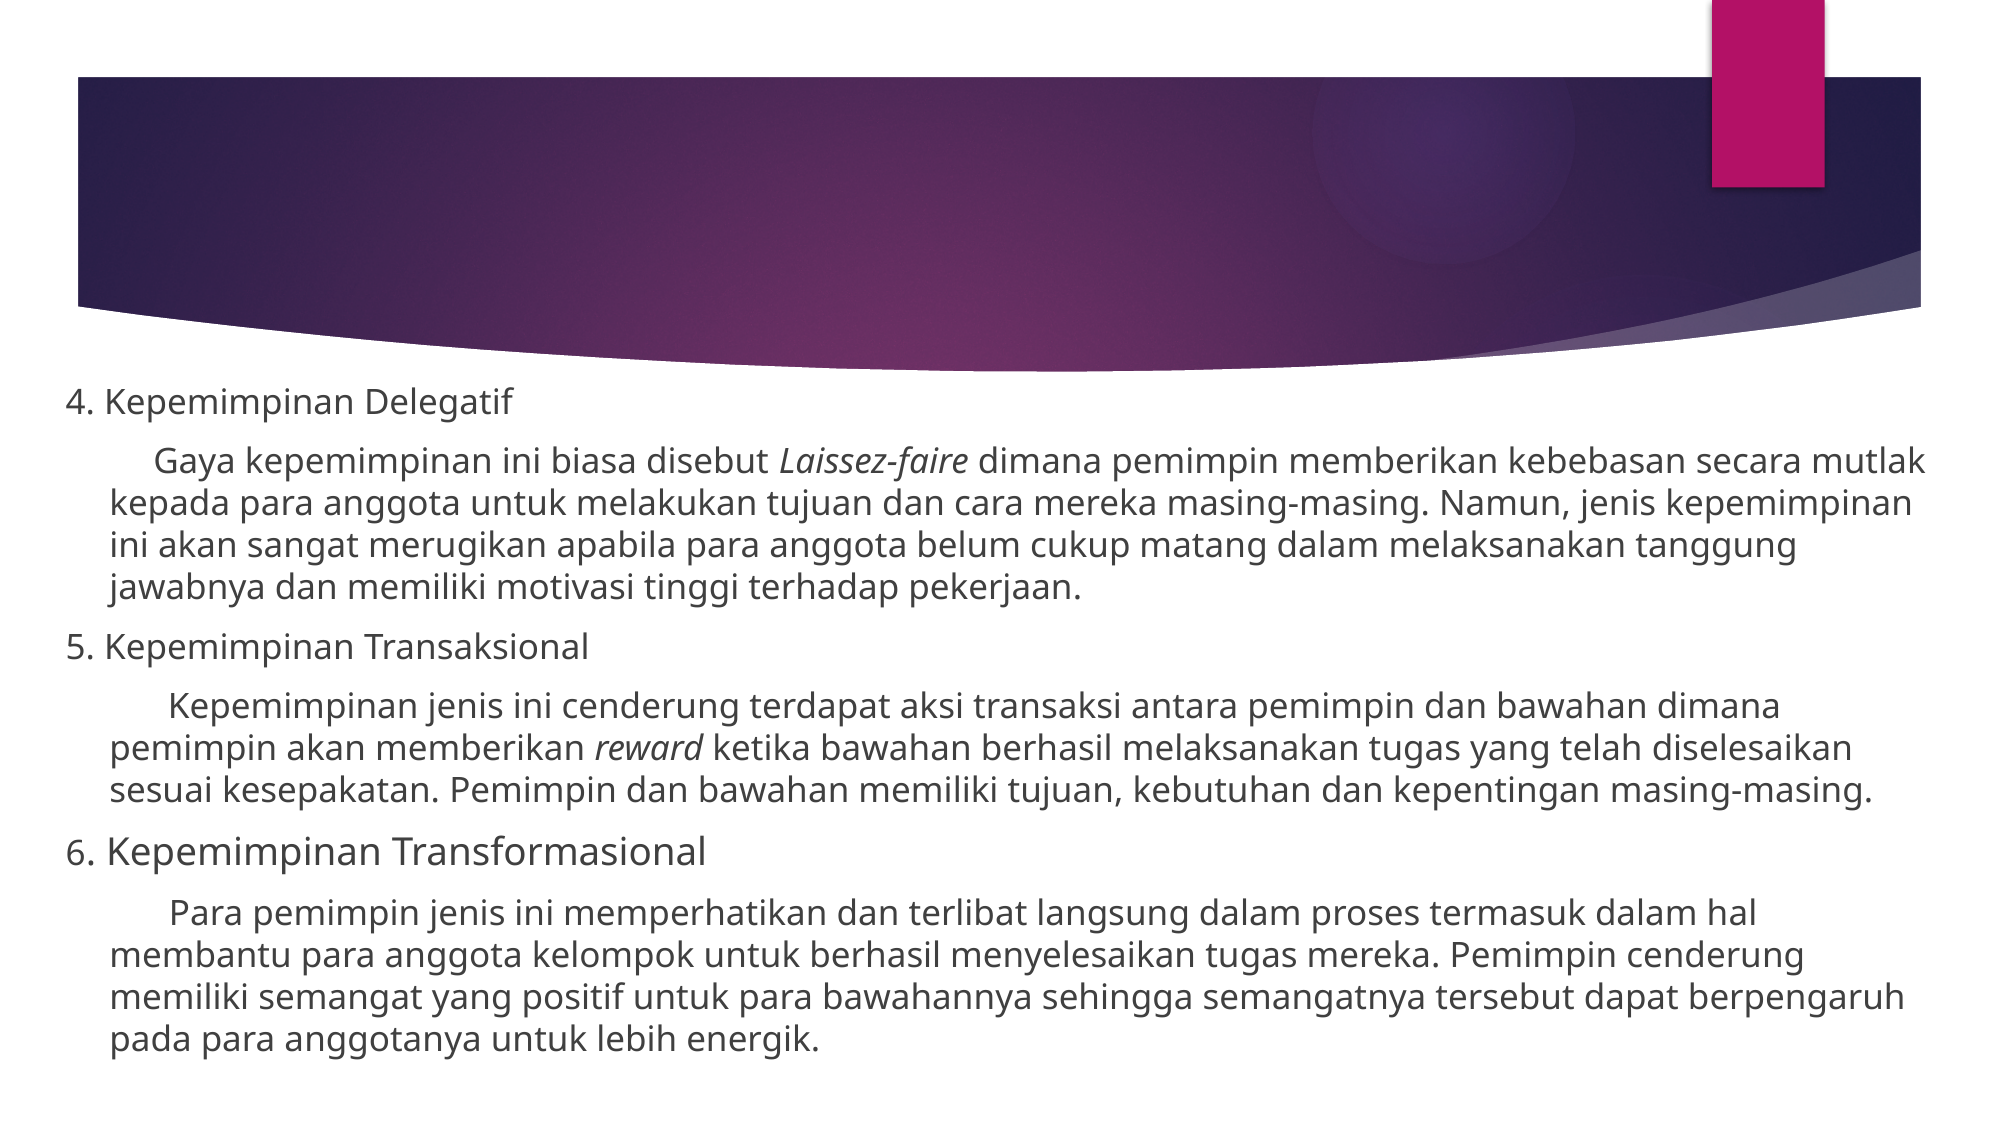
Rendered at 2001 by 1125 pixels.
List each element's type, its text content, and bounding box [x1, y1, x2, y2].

list 4. Kepemimpinan Delegatif Gaya kepemimpinan ini biasa disebut Laissez-faire dimana pemimpin memberikan kebebasan secara mutlak kepada para anggota untuk melakukan tujuan dan cara mereka masing-masing. Namun, jenis kepemimpinan ini akan sangat merugikan apabila para anggota belum cukup matang dalam melaksanakan tanggung jawabnya dan memiliki motivasi tinggi terhadap pekerjaan. 5. Kepemimpinan Transaksional Kepemimpinan jenis ini cenderung terdapat aksi transaksi antara pemimpin dan bawahan dimana pemimpin akan memberikan reward ketika bawahan berhasil melaksanakan tugas yang telah diselesaikan sesuai kesepakatan. Pemimpin dan bawahan memiliki tujuan, kebutuhan dan kepentingan masing-masing. 6. Kepemimpinan Transformasional Para pemimpin jenis ini memperhatikan dan terlibat langsung dalam proses termasuk dalam hal membantu para anggota kelompok untuk berhasil menyelesaikan tugas mereka. Pemimpin cenderung memiliki semangat yang positif untuk para bawahannya sehingga semangatnya tersebut dapat berpengaruh pada para anggotanya untuk lebih energik. [50, 371, 1957, 1067]
